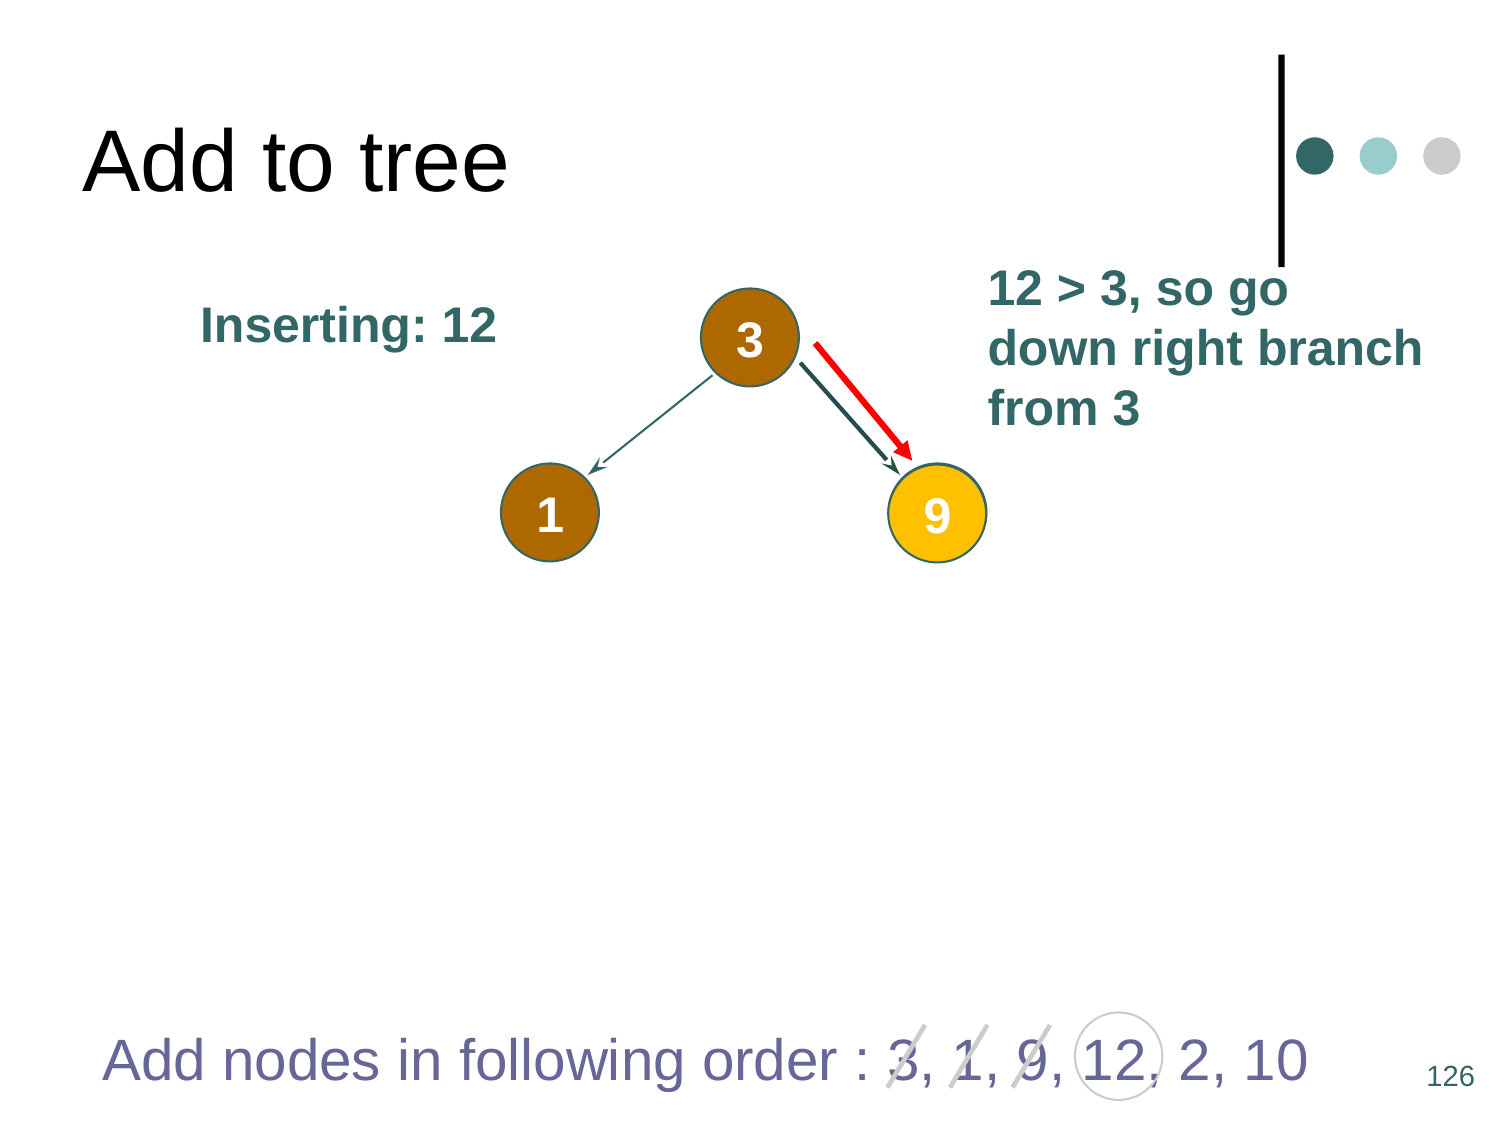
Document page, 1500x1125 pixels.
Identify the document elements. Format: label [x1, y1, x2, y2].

text_box [500, 463, 599, 562]
text_box [184, 284, 513, 360]
text_box [587, 457, 608, 475]
text_box [603, 375, 713, 463]
text_box [800, 342, 987, 563]
slide_number [1411, 1049, 1500, 1125]
text_box [87, 1012, 1359, 1100]
text_box [700, 288, 799, 387]
title [66, 31, 1217, 282]
text_box [972, 247, 1439, 443]
